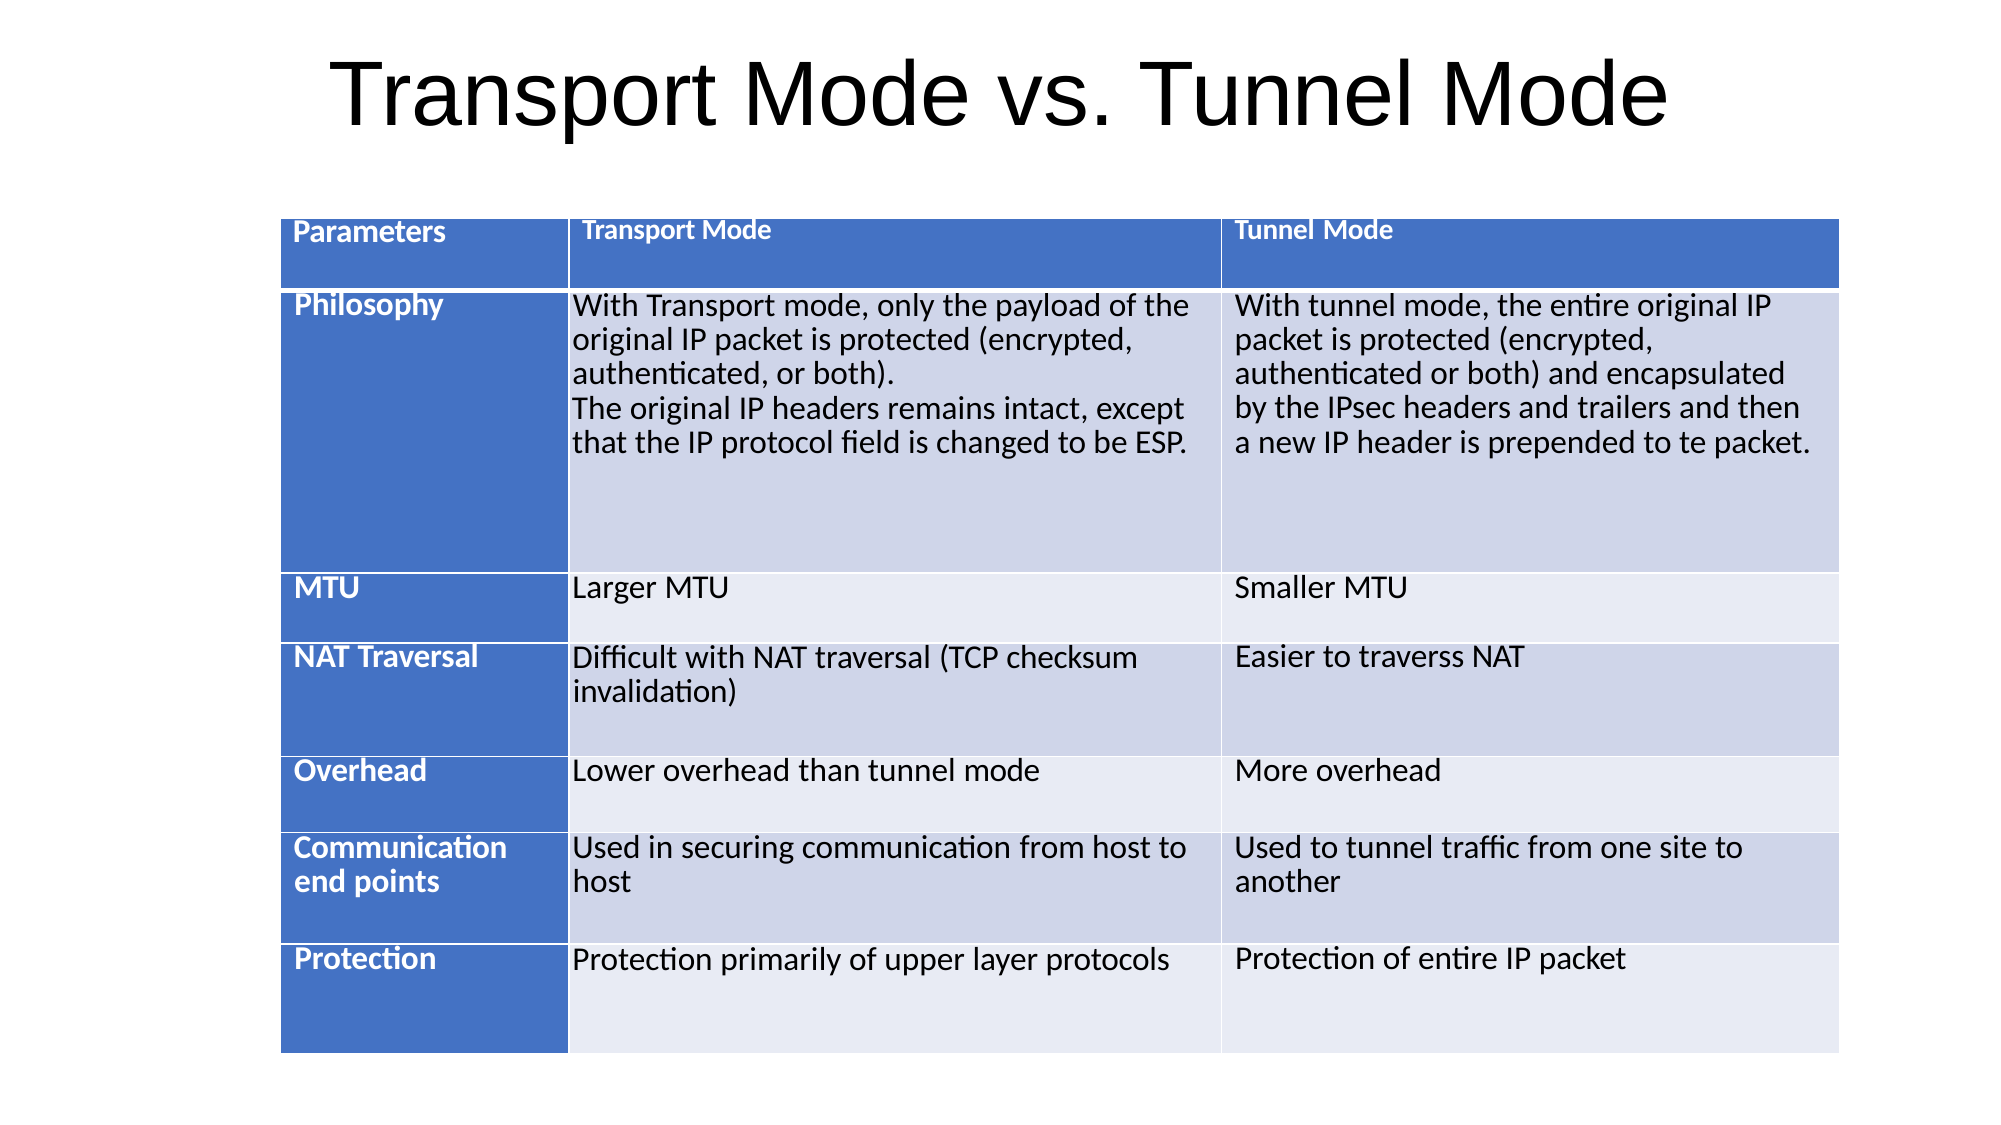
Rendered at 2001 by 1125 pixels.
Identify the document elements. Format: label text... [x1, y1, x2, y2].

table_cell Protection [281, 945, 568, 1053]
table_cell Smaller MTU [1222, 574, 1839, 642]
table_cell Used to tunnel traffic from one site to another [1222, 833, 1839, 943]
table_cell Lower overhead than tunnel mode [570, 757, 1221, 832]
table_cell NAT Traversal [281, 644, 568, 756]
table_cell Difficult with NAT traversal (TCP checksum invalidation) [570, 644, 1221, 756]
table_cell MTU [281, 574, 568, 642]
table_cell Philosophy [281, 293, 568, 572]
table_cell With Transport mode, only the payload of the original IP packet is protected (encrypted, authenticated, or both). The original IP headers remains intact, except that the IP protocol field is changed to be ESP. [570, 293, 1221, 572]
title Transport Mode vs. Tunnel Mode [0, 3, 2000, 189]
table_cell With tunnel mode, the entire original IP packet is protected (encrypted, authenticated or both) and encapsulated by the IPsec headers and trailers and then a new IP header is prepended to te packet. [1222, 293, 1839, 572]
table_header Parameters [281, 219, 568, 288]
table_cell Easier to traverss NAT [1222, 644, 1839, 756]
table_cell Communication end points [281, 833, 568, 943]
table_cell Protection primarily of upper layer protocols [570, 945, 1221, 1053]
table_cell Overhead [281, 757, 568, 832]
table_cell Larger MTU [570, 574, 1221, 642]
table_header Tunnel Mode [1222, 219, 1839, 288]
table_cell Used in securing communication from host to host [570, 833, 1221, 943]
table_cell Protection of entire IP packet [1222, 945, 1839, 1053]
table_cell More overhead [1222, 757, 1839, 832]
table_header Transport Mode [570, 219, 1221, 288]
